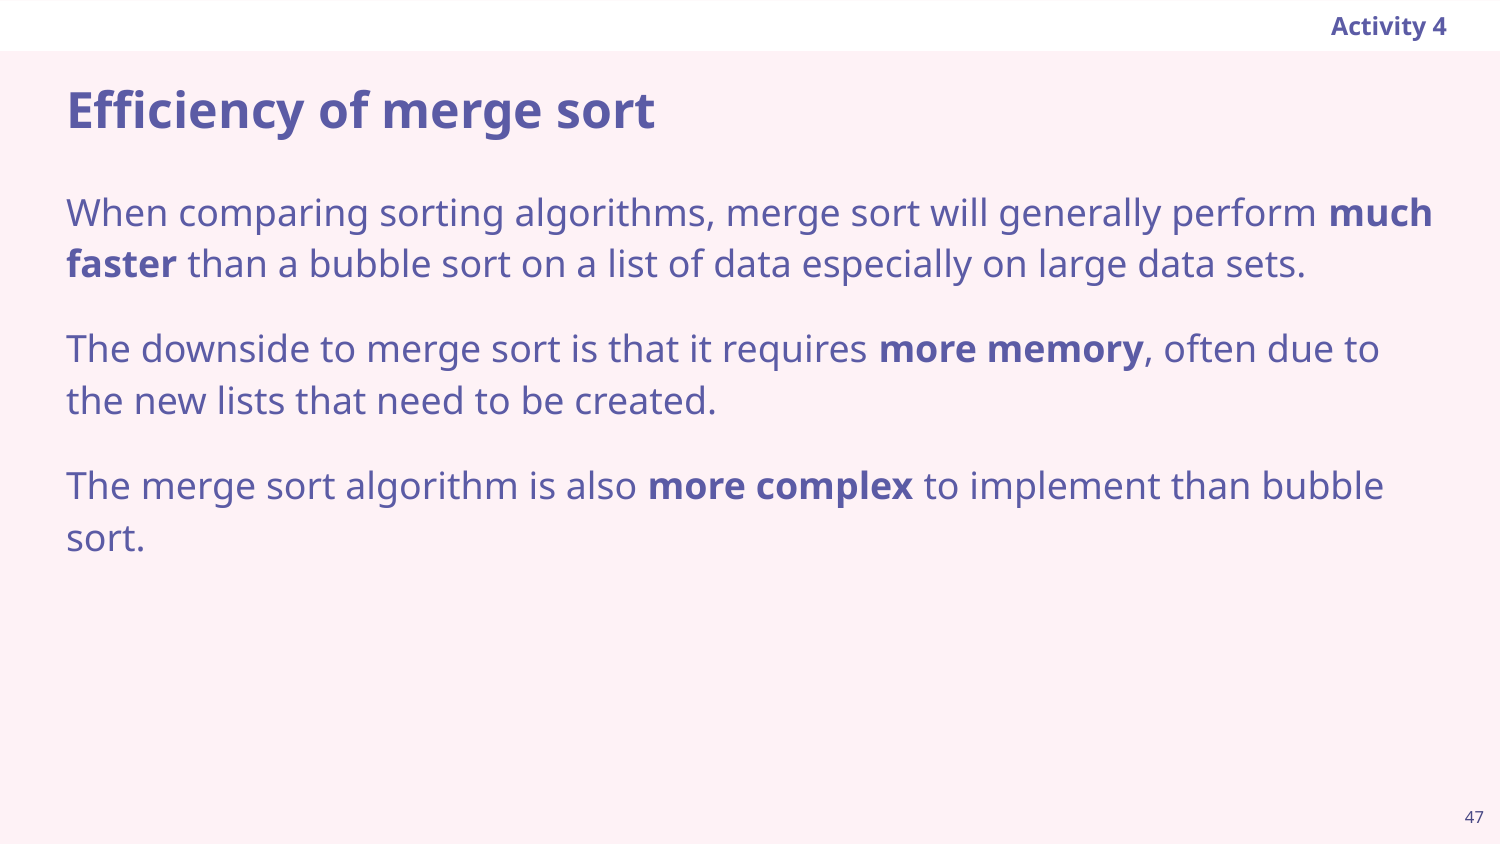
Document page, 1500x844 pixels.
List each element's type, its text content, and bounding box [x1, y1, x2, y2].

list When comparing sorting algorithms, merge sort will generally perform much faster than a bubble sort on a list of data especially on large data sets. The downside to merge sort is that it requires more memory, often due to the new lists that need to be created. The merge sort algorithm is also more complex to implement than bubble sort. [51, 166, 1449, 793]
slide_number ‹#› [1448, 792, 1500, 844]
title Efficiency of merge sort [51, 51, 1449, 166]
subtitle Activity 4 [862, 0, 1448, 52]
